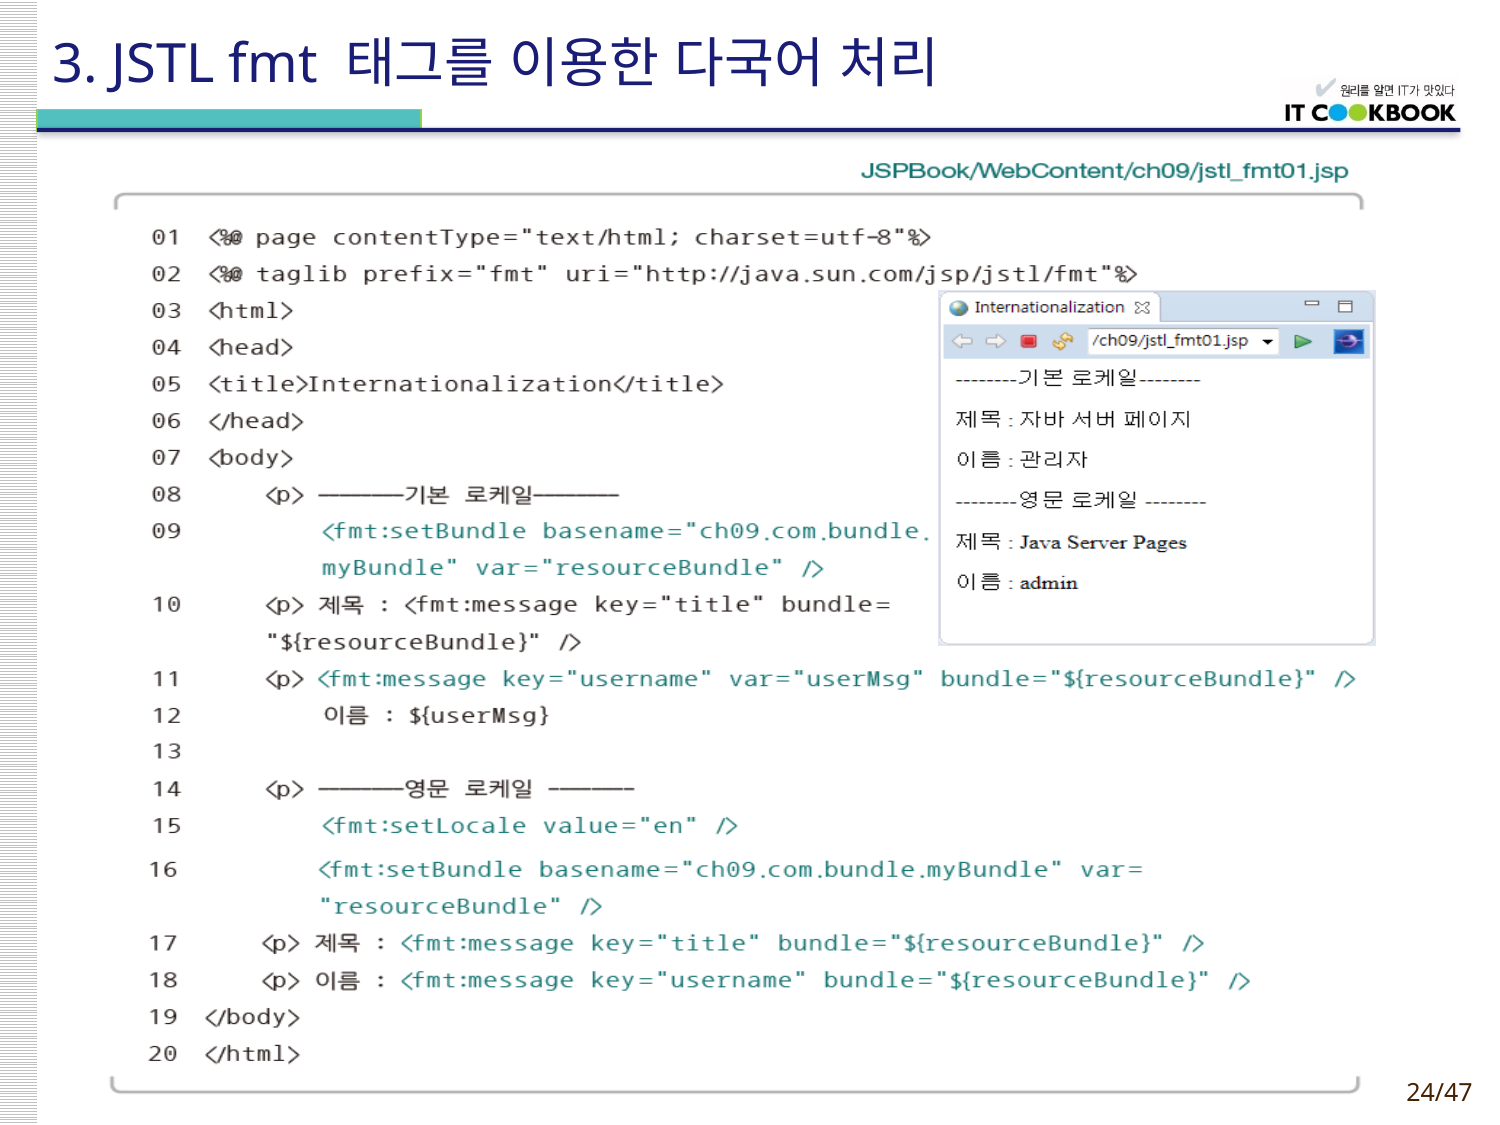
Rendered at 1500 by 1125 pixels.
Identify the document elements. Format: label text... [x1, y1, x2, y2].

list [938, 290, 1376, 646]
title 3. JSTL fmt 태그를 이용한 다국어 처리 [37, 13, 1278, 109]
picture [1281, 75, 1459, 123]
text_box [100, 153, 1376, 1100]
